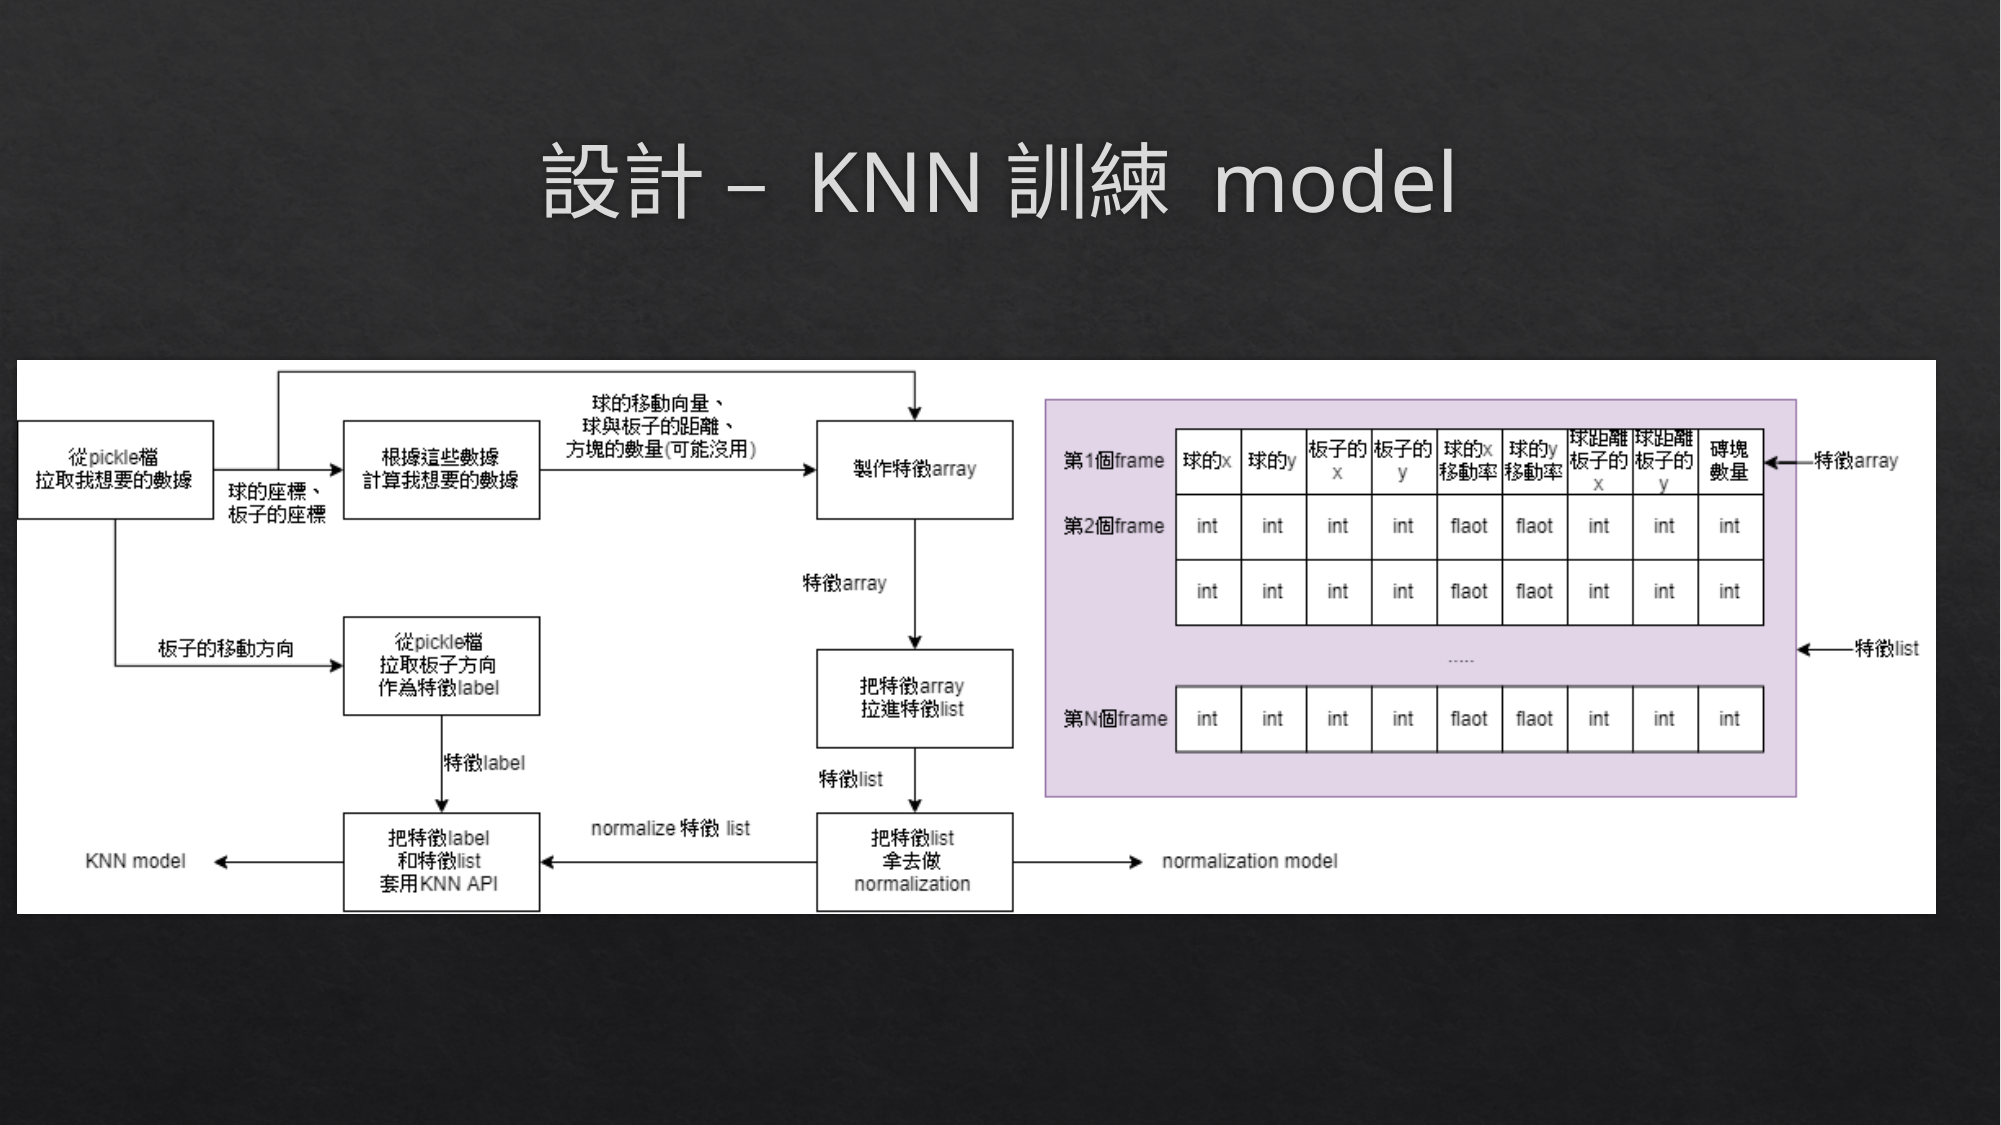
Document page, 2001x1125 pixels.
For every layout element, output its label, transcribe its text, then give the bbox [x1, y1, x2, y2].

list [16, 360, 1936, 915]
title 設計 – KNN訓練 model [149, 99, 1849, 260]
